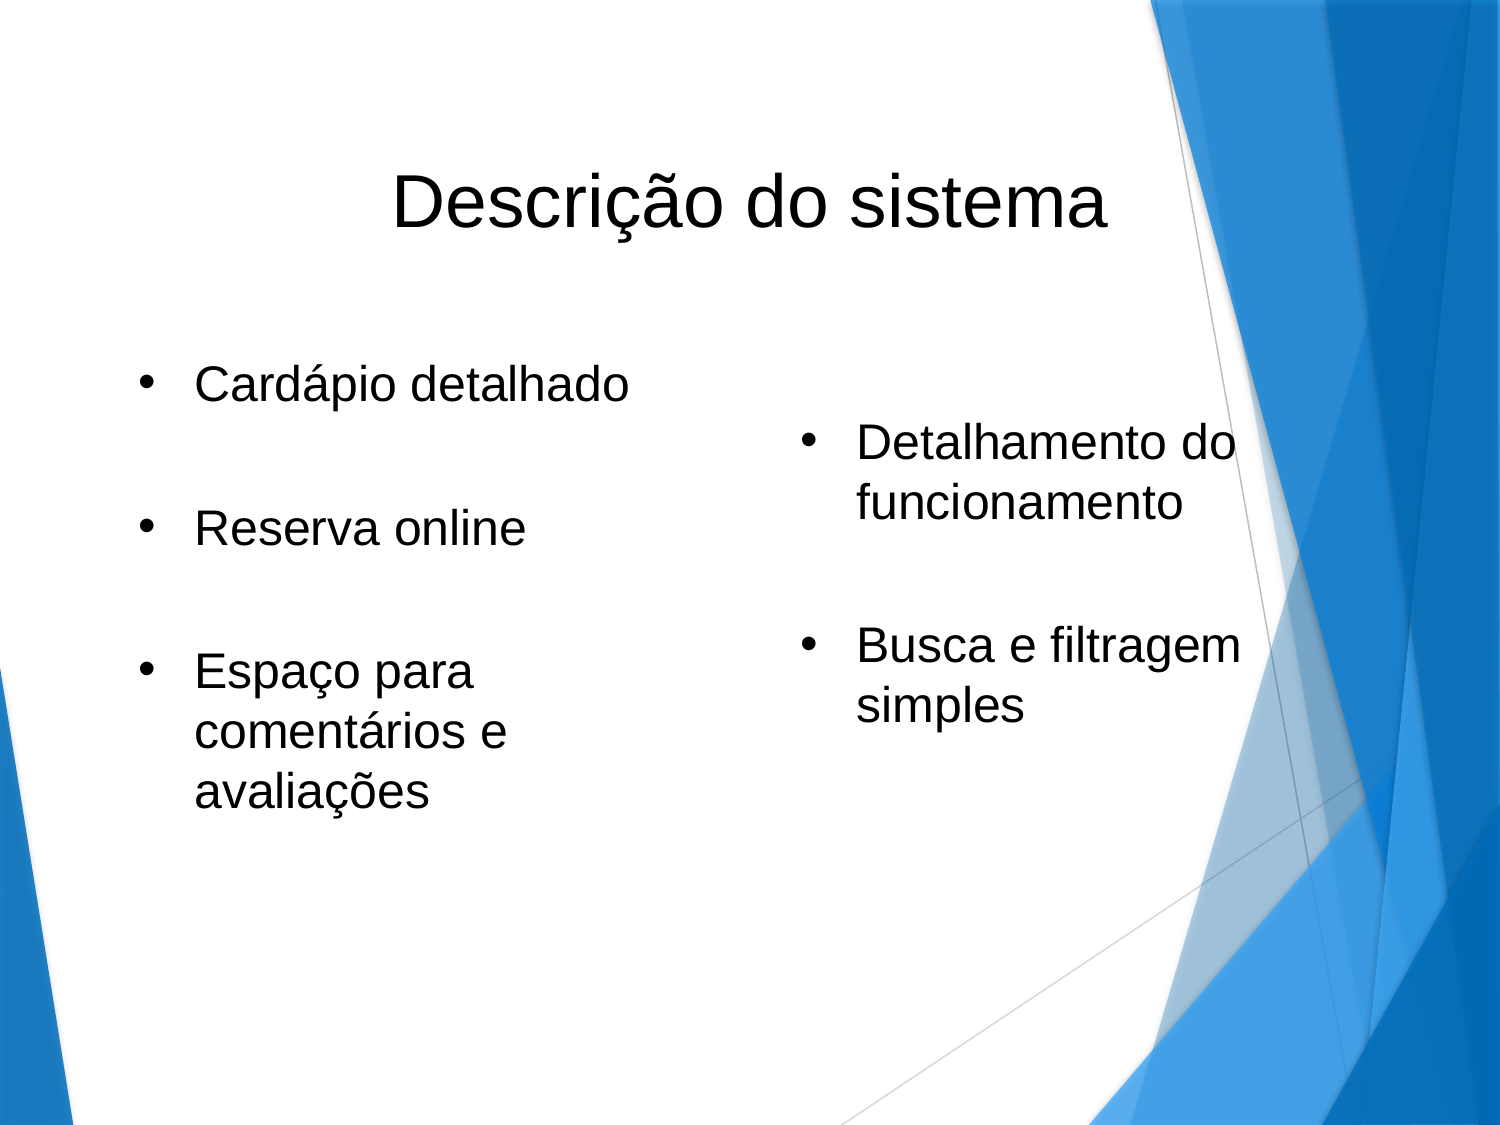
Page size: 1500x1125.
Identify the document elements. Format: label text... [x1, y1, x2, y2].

text_box Detalhamento do funcionamento Busca e filtragem simples [785, 238, 1425, 981]
list Cardápio detalhado Reserva online Espaço para comentários e avaliações [123, 262, 750, 1005]
title Descrição do sistema [229, 88, 1271, 306]
